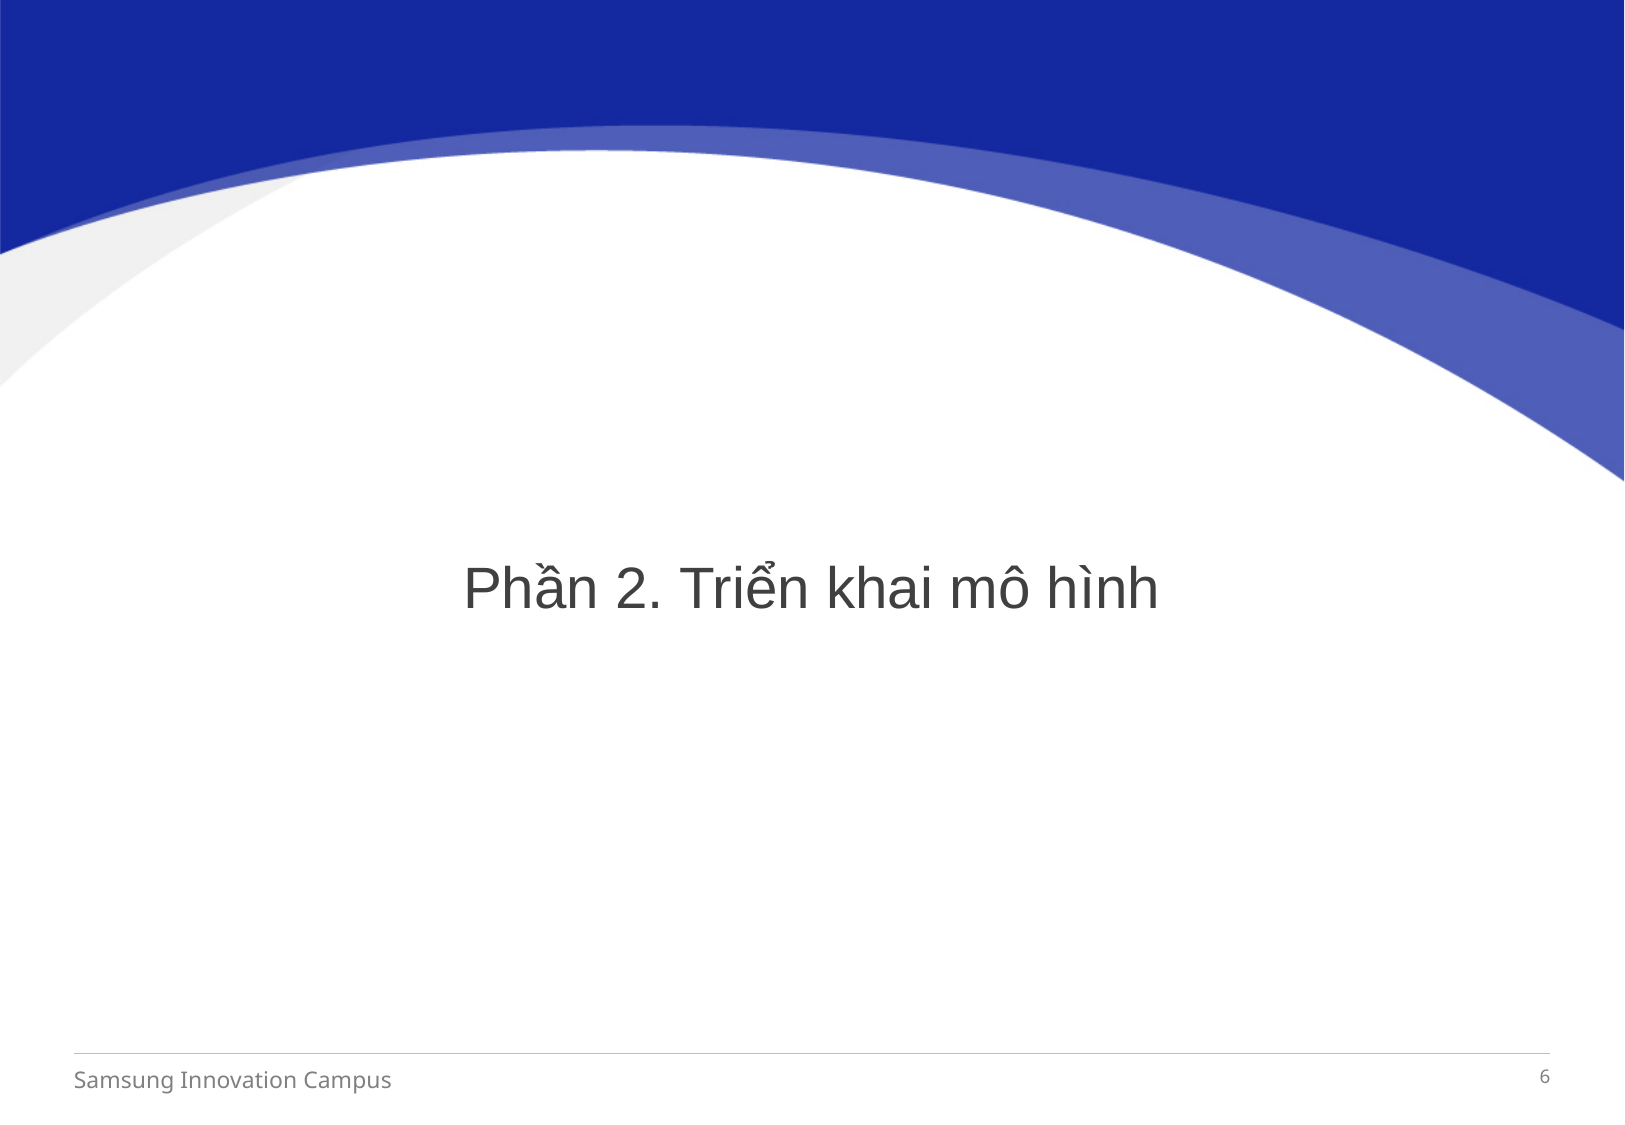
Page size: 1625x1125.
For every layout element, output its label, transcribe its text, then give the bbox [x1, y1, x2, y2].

text_box Phần 2. Triển khai mô hình [405, 543, 1219, 628]
picture [0, 0, 1625, 1125]
